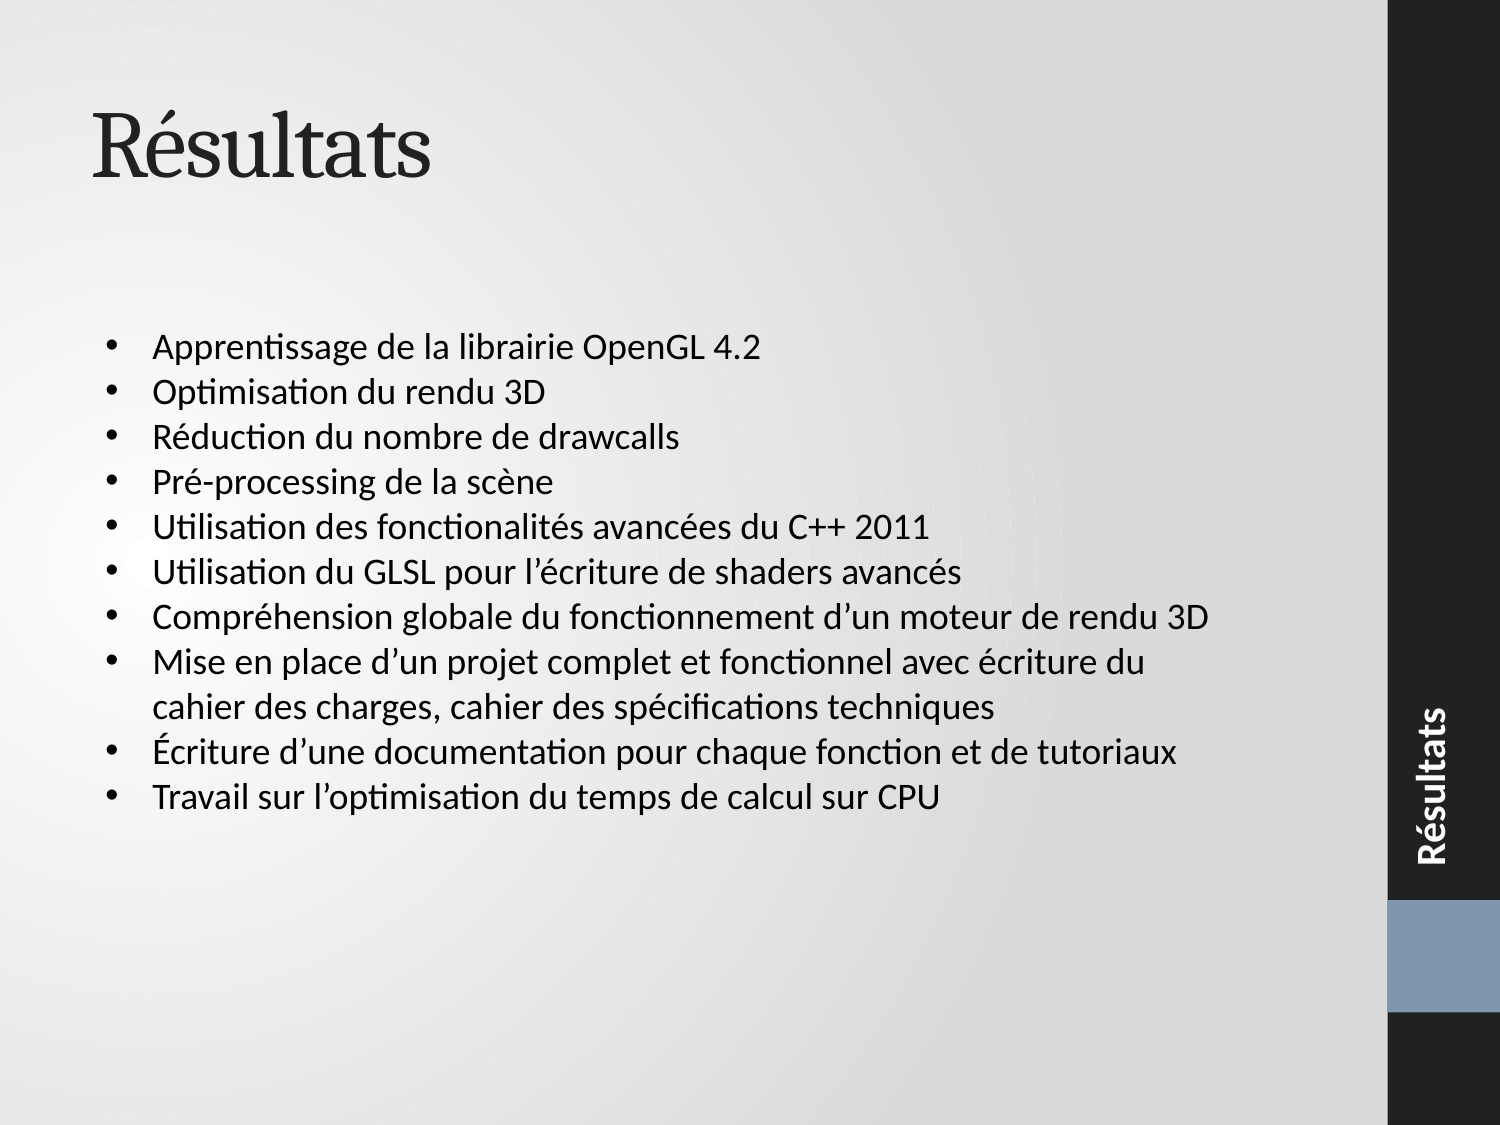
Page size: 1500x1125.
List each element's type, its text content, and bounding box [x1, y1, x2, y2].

text_box Résultats [1396, 0, 1477, 882]
text_box Apprentissage de la librairie OpenGL 4.2 Optimisation du rendu 3D Réduction du nombre de drawcalls Pré-processing de la scène Utilisation des fonctionalités avancées du C++ 2011 Utilisation du GLSL pour l’écriture de shaders avancés Compréhension globale du fonctionnement d’un moteur de rendu 3D Mise en place d’un projet complet et fonctionnel avec écriture du cahier des charges, cahier des spécifications techniques Écriture d’une documentation pour chaque fonction et de tutoriaux Travail sur l’optimisation du temps de calcul sur CPU [90, 314, 1247, 825]
title Résultats [75, 45, 1325, 233]
